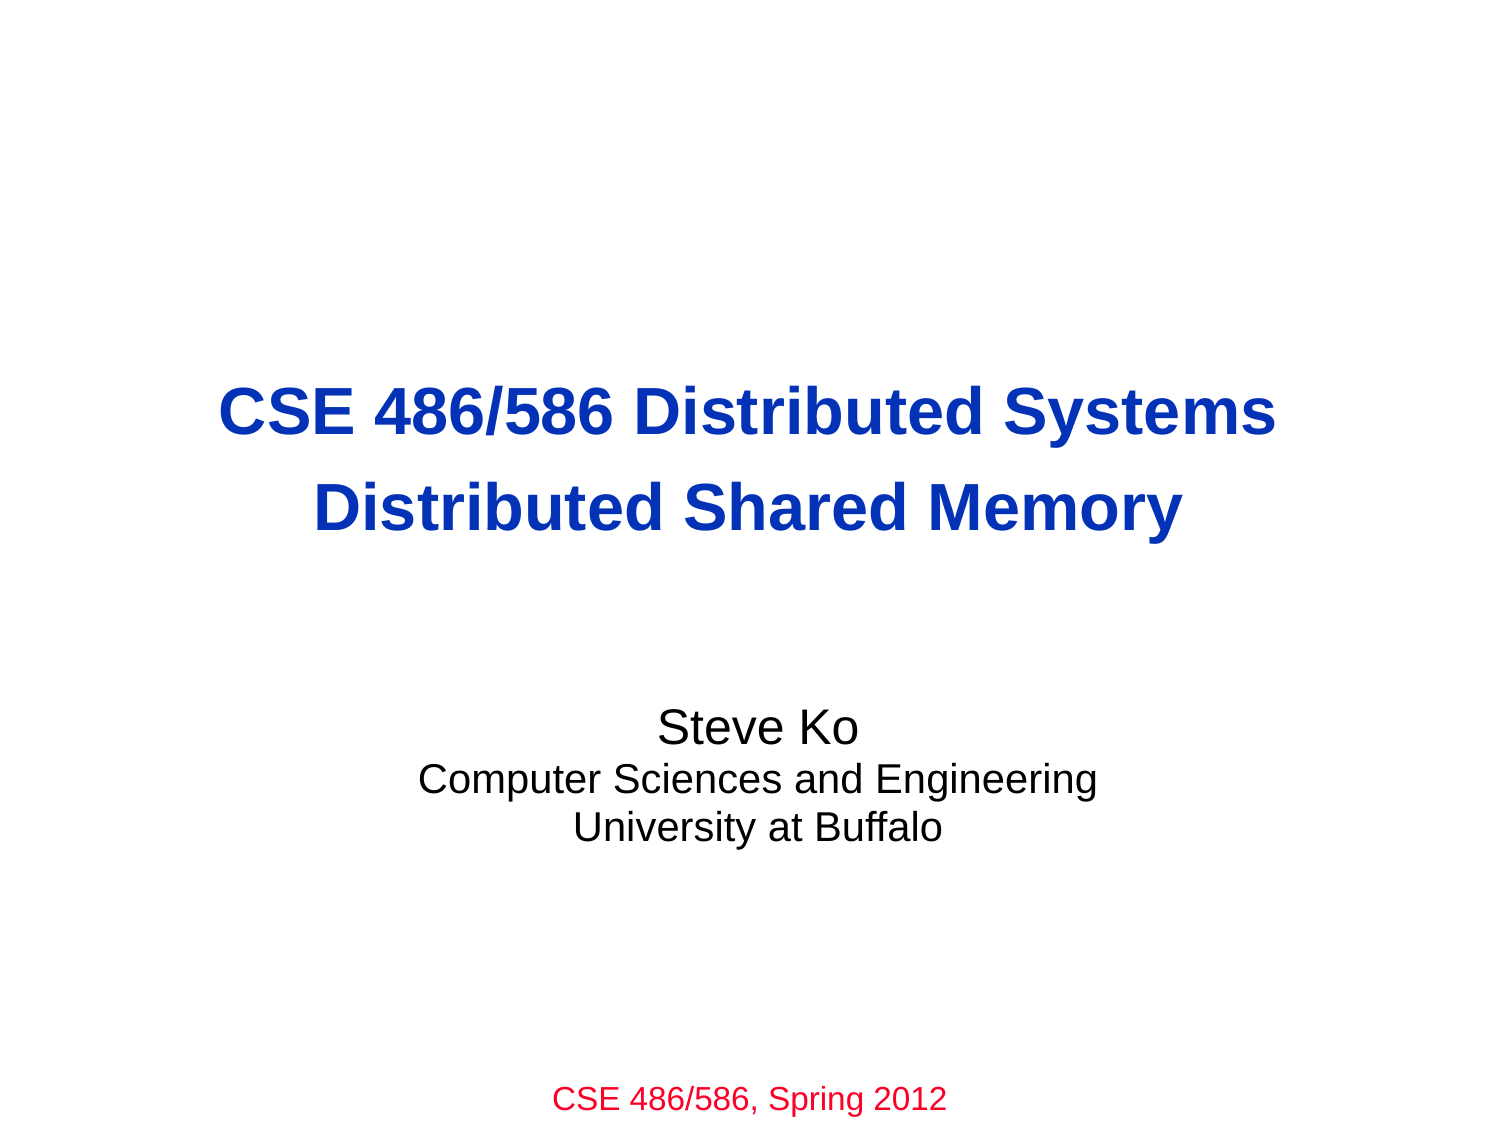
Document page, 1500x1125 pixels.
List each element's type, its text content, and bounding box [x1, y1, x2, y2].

subtitle Steve Ko Computer Sciences and Engineering University at Buffalo [191, 703, 1325, 917]
title CSE 486/586 Distributed Systems Distributed Shared Memory [23, 311, 1474, 586]
